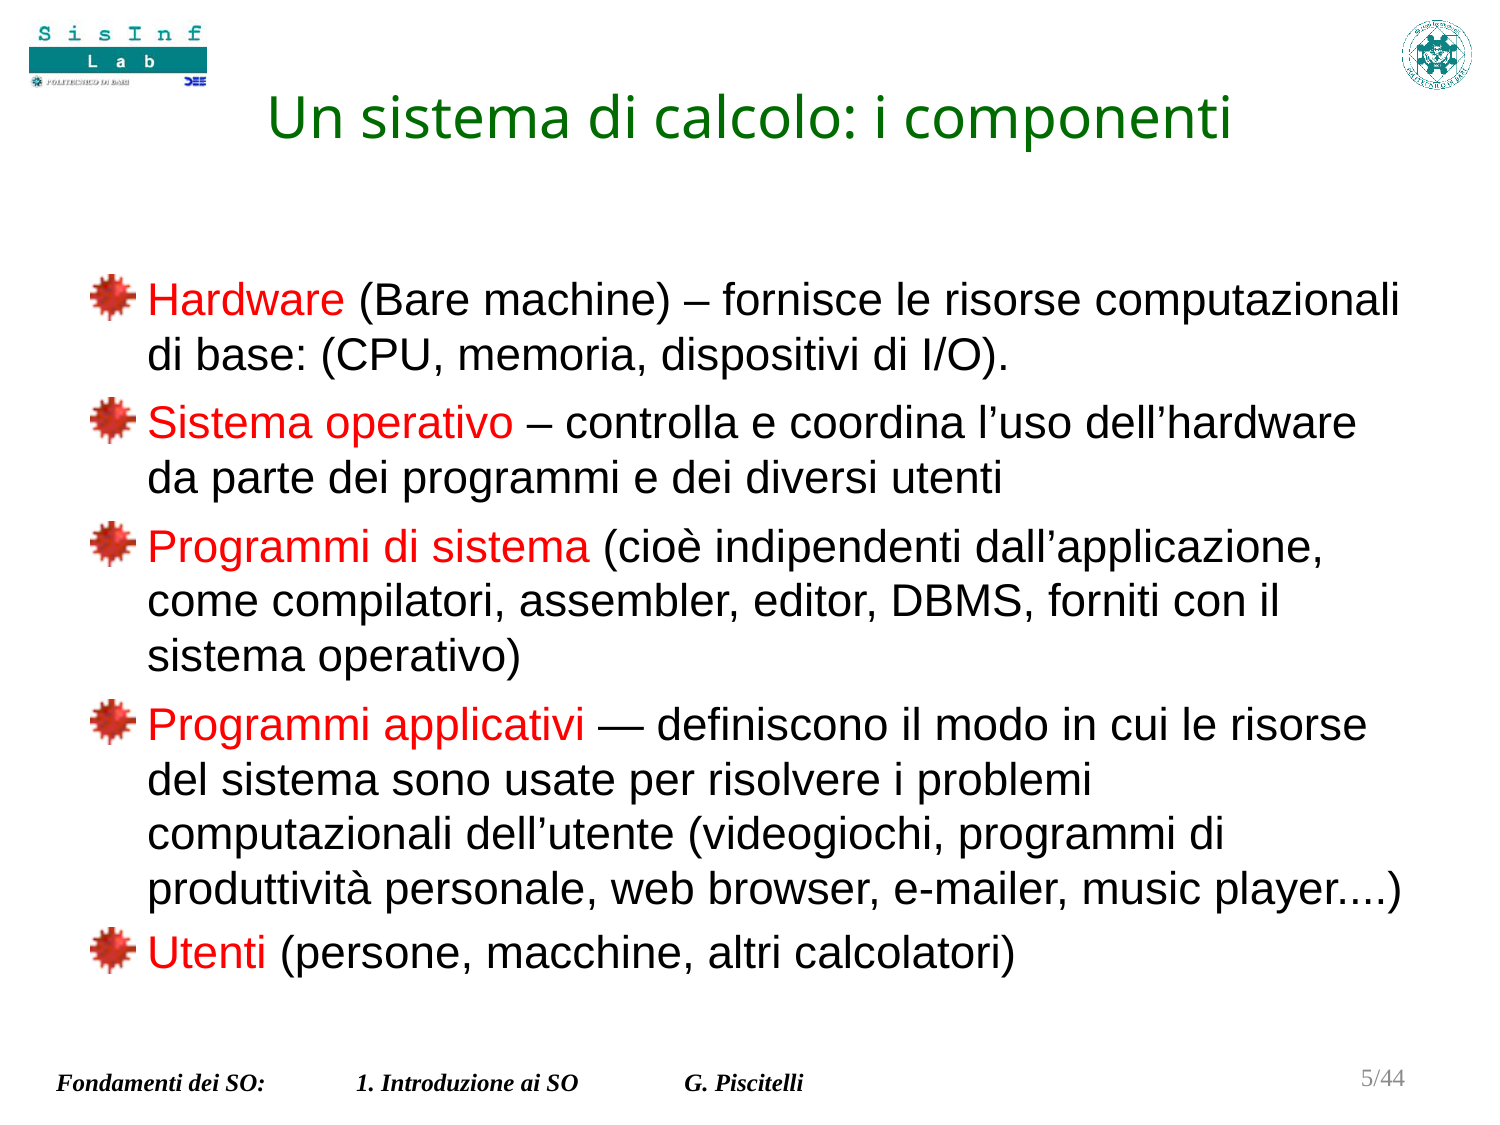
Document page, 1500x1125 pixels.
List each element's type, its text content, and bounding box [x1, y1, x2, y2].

picture [90, 927, 136, 974]
picture [90, 397, 136, 444]
picture [90, 274, 136, 321]
picture [90, 699, 136, 745]
picture [1399, 19, 1473, 90]
picture [90, 521, 136, 567]
picture [29, 19, 207, 88]
list Hardware (Bare machine) – fornisce le risorse computazionali di base: (CPU, memoria, dispositivi di I/O). Sistema operativo – controlla e coordina l’uso dell’hardware da parte dei programmi e dei diversi utenti Programmi di sistema (cioè indipendenti dall’applicazione, come compilatori, assembler, editor, DBMS, forniti con il sistema operativo) Programmi applicativi — definiscono il modo in cui le risorse del sistema sono usate per risolvere i problemi computazionali dell’utente (videogiochi, programmi di produttività personale, web browser, e-mailer, music player....) Utenti (persone, macchine, altri calcolatori) [75, 262, 1425, 1005]
title Un sistema di calcolo: i componenti [75, 45, 1425, 185]
